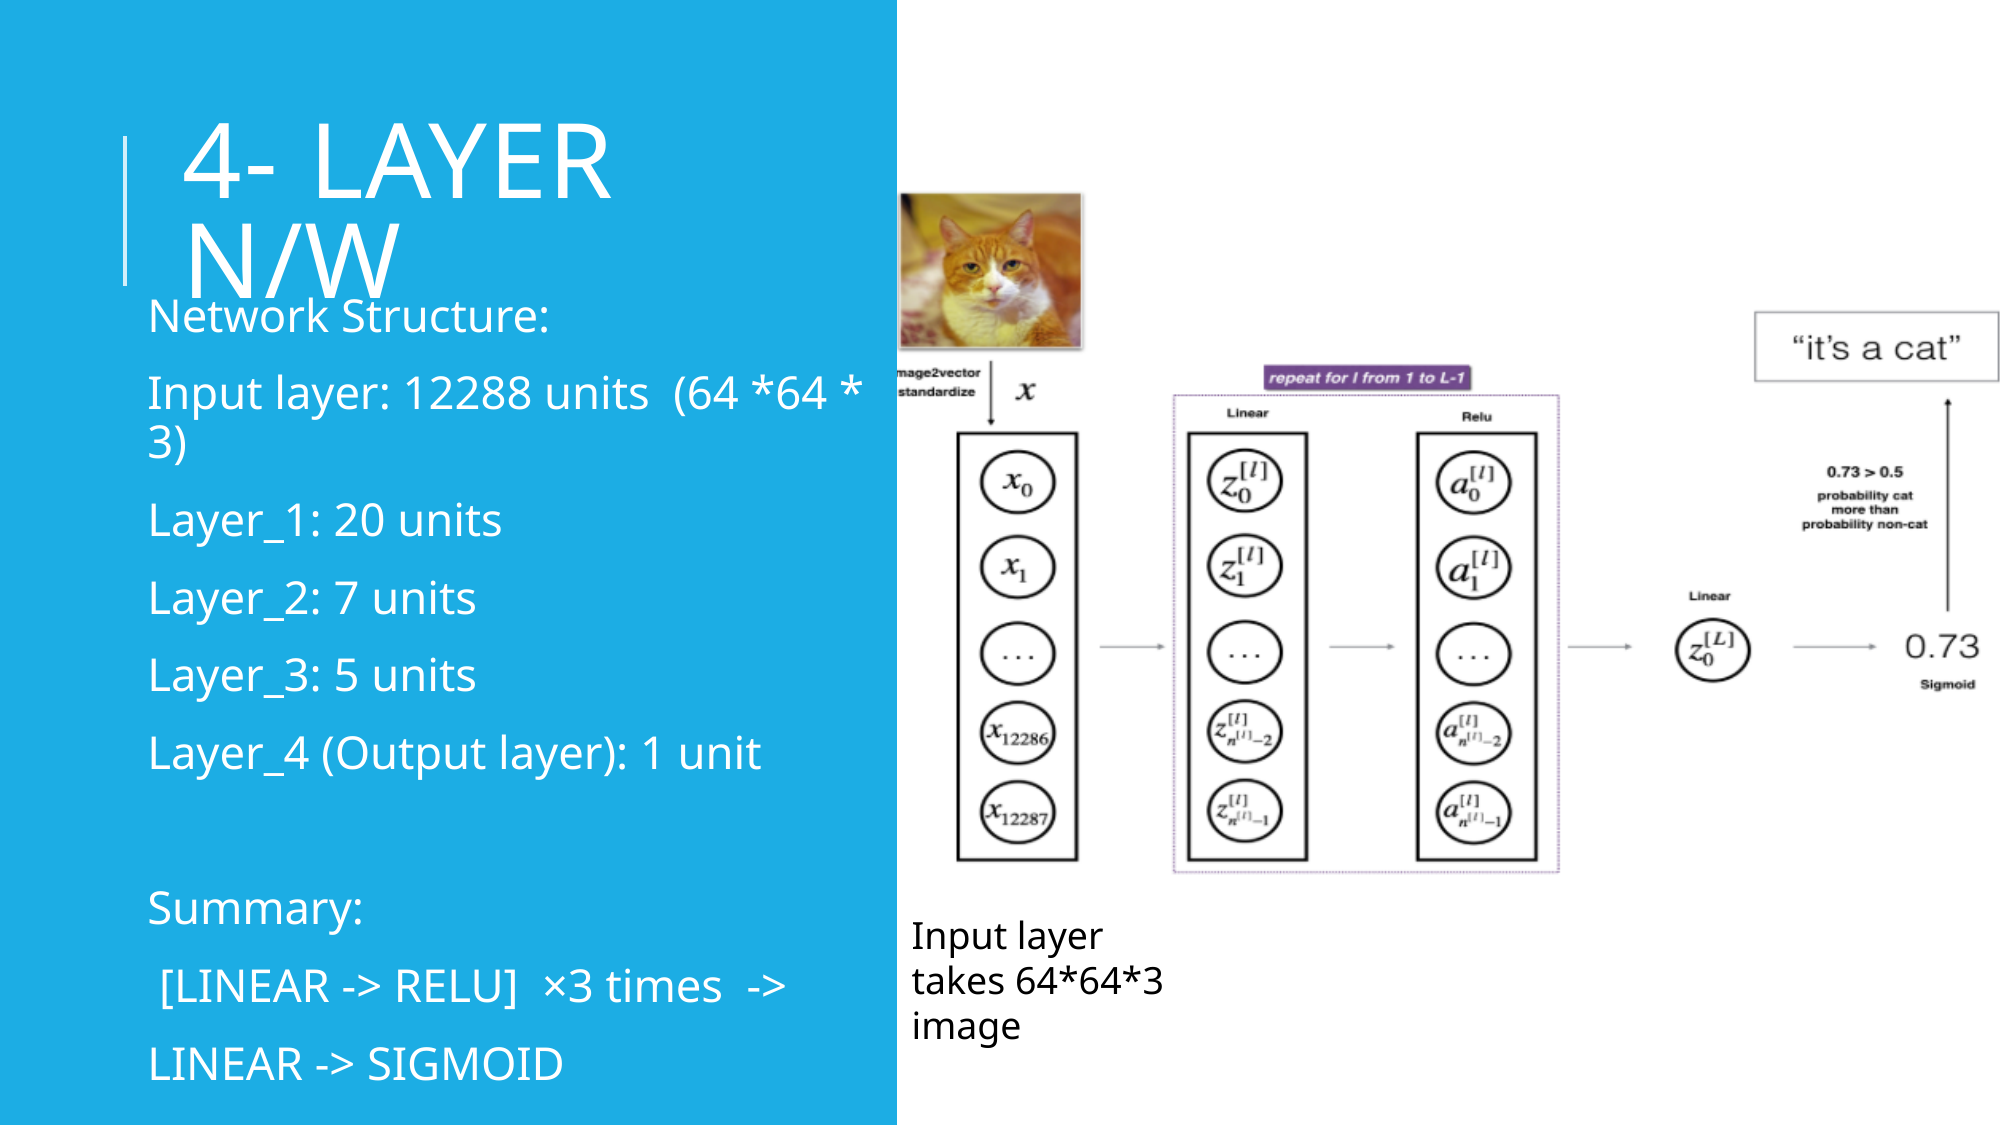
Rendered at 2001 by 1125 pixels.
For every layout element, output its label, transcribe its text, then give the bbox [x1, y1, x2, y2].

list Network Structure: Input layer: 12288 units (64 *64 * 3) Layer_1: 20 units Layer_2: 7 units Layer_3: 5 units Layer_4 (Output layer): 1 unit Summary: [LINEAR -> RELU] ×3 times -> LINEAR -> SIGMOID [125, 285, 898, 1100]
title 4- layer n/w [168, 96, 788, 285]
text_box Input layer takes 64*64*3 image [896, 904, 1208, 1055]
text_box [0, 0, 898, 1125]
picture [896, 181, 2000, 889]
